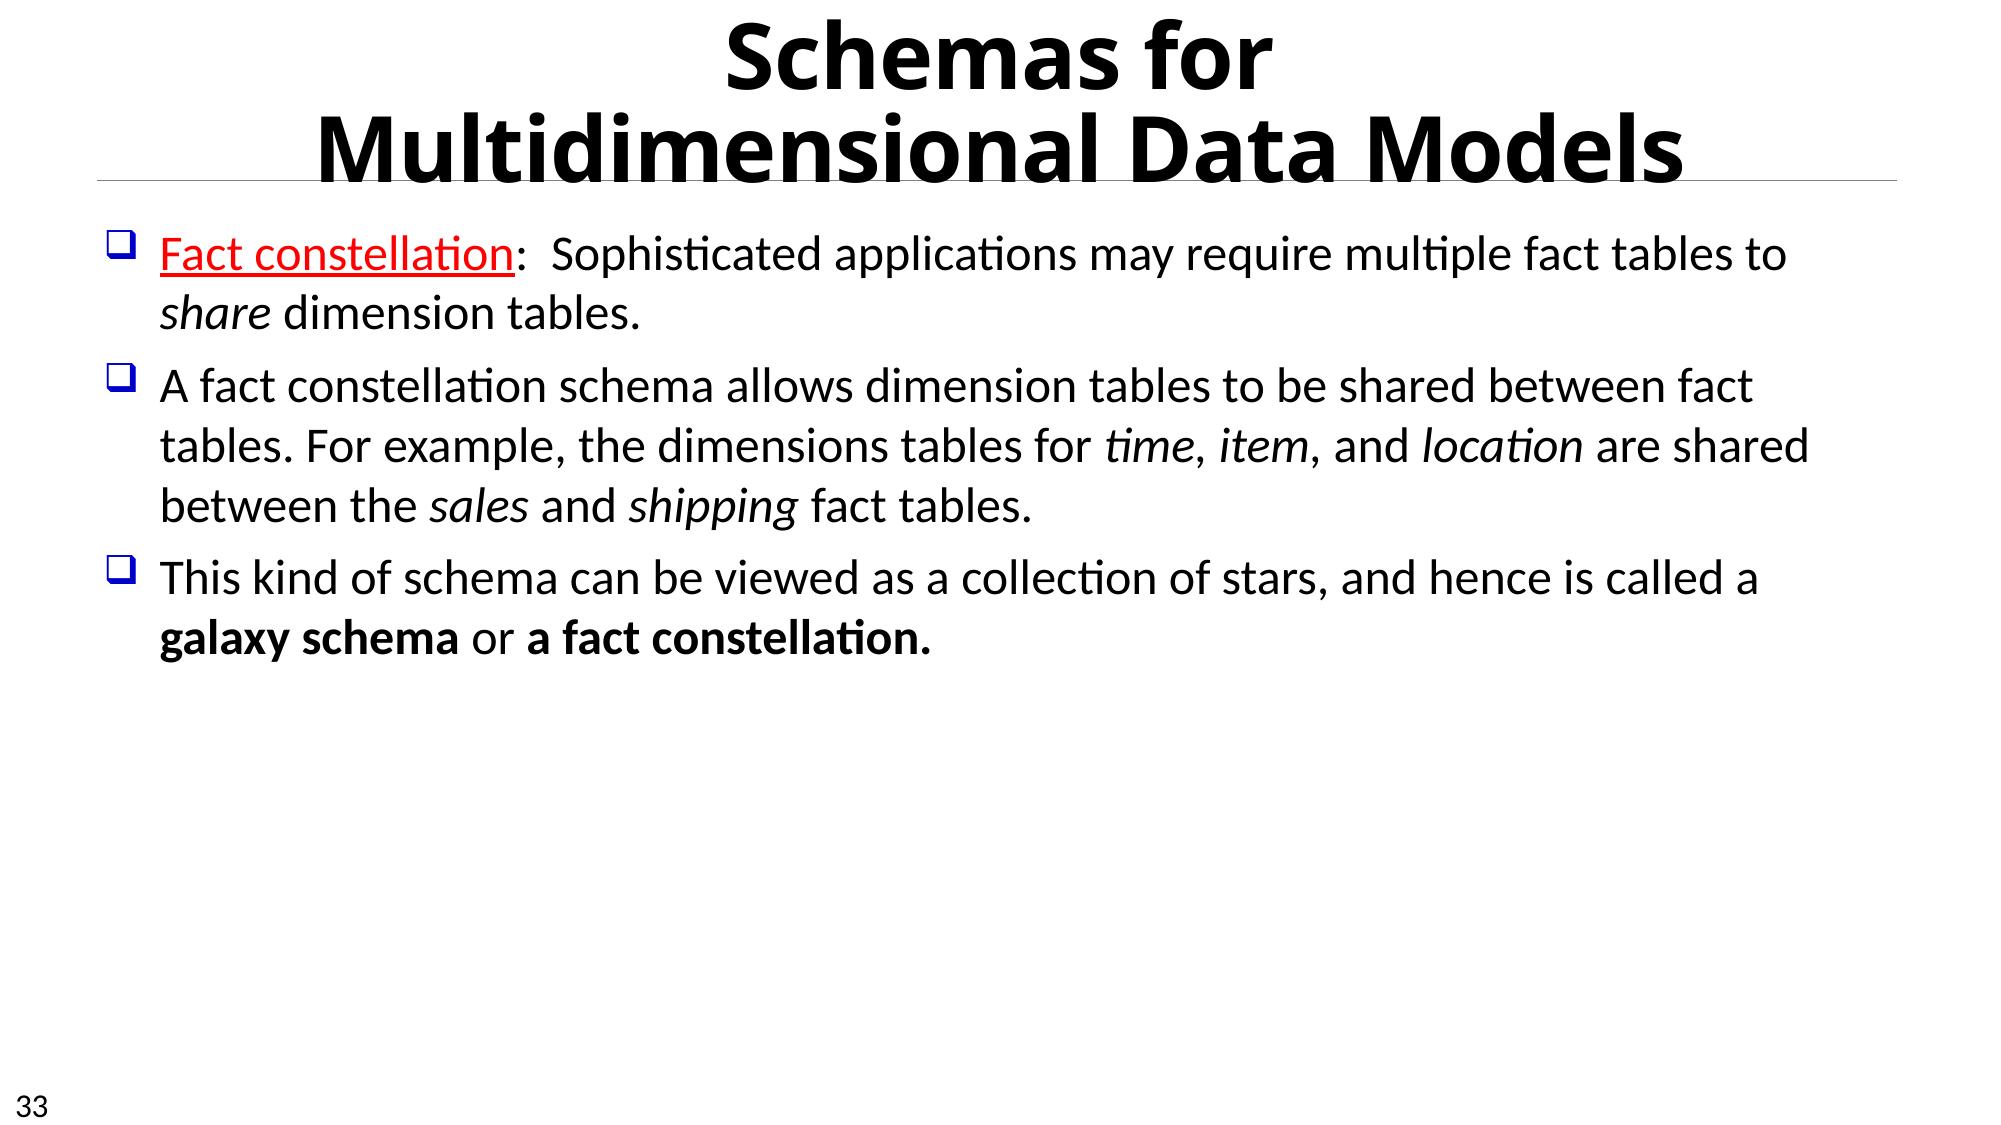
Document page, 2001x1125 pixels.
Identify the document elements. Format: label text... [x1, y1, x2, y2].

list Fact constellation: Sophisticated applications may require multiple fact tables to share dimension tables. A fact constellation schema allows dimension tables to be shared between fact tables. For example, the dimensions tables for time, item, and location are shared between the sales and shipping fact tables. This kind of schema can be viewed as a collection of stars, and hence is called a galaxy schema or a fact constellation. [88, 212, 1865, 1050]
title Schemas for Multidimensional Data Models [88, 39, 1912, 177]
